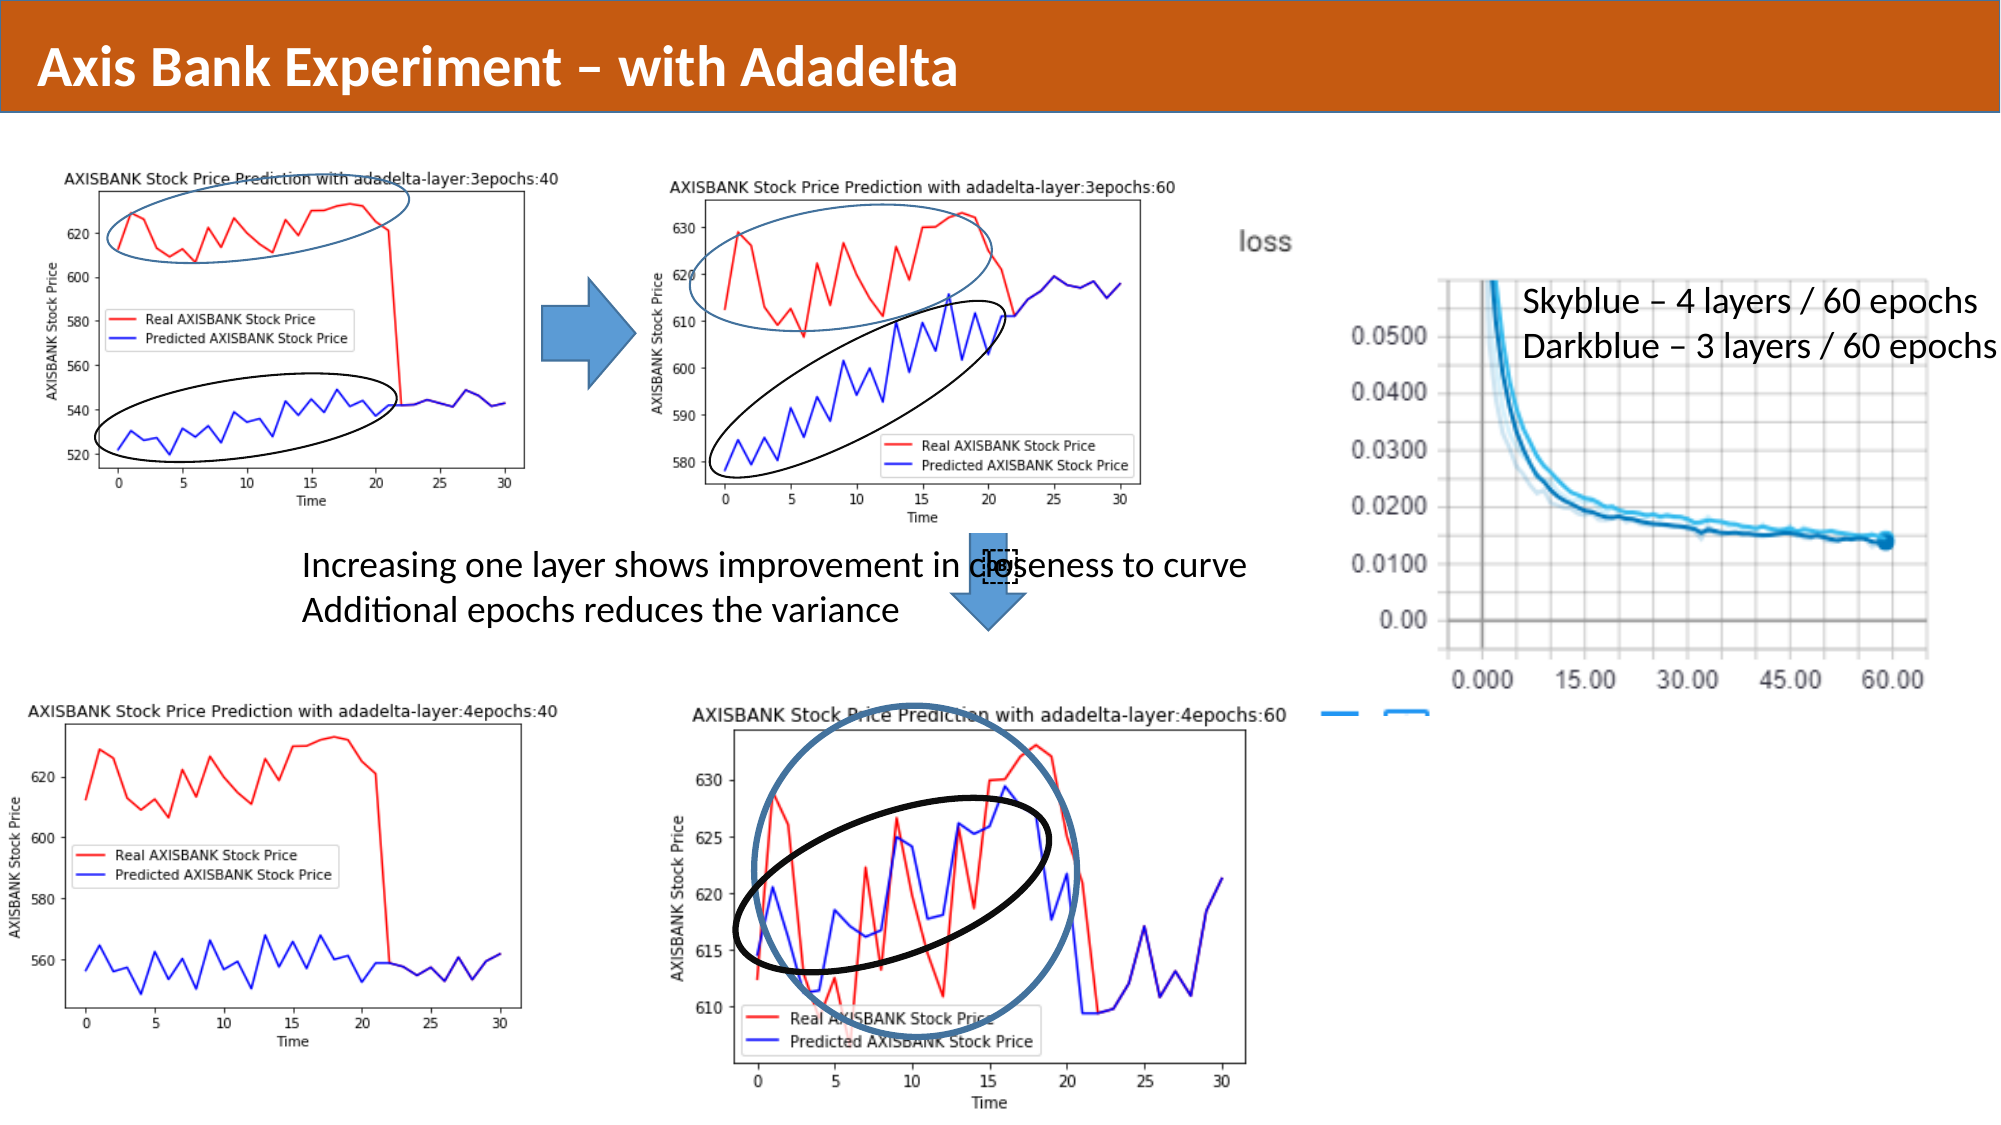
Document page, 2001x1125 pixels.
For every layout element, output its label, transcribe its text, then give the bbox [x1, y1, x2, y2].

text_box Axis Bank Experiment – with Adadelta [23, 20, 1943, 106]
picture [39, 163, 567, 516]
text_box [567, 275, 637, 391]
picture [644, 171, 1184, 533]
picture [662, 229, 1967, 1121]
picture [1, 695, 567, 1057]
text_box Increasing one layer shows improvement in closeness to curve Additional epochs reduces the variance [287, 532, 1228, 637]
text_box Skyblue – 4 layers / 60 epochs Darkblue – 3 layers / 60 epochs [1967, 268, 2000, 373]
